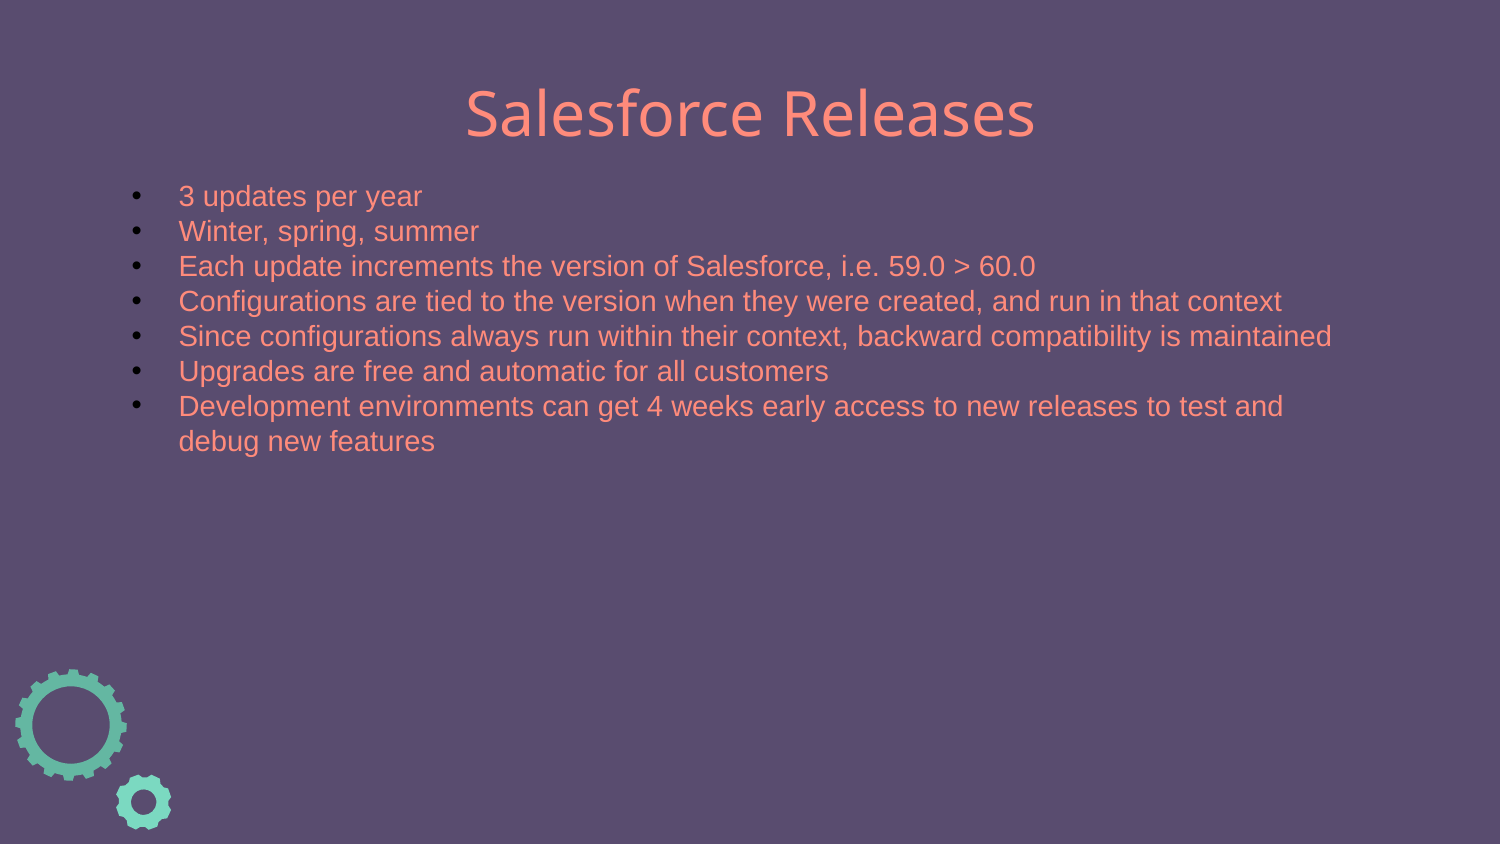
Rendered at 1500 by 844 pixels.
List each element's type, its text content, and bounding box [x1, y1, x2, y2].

text_box 3 updates per year Winter, spring, summer Each update increments the version of Salesforce, i.e. 59.0 > 60.0 Configurations are tied to the version when they were created, and run in that context Since configurations always run within their context, backward compatibility is maintained Upgrades are free and automatic for all customers Development environments can get 4 weeks early access to new releases to test and debug new features [116, 170, 1387, 500]
title Salesforce Releases [116, 58, 1387, 153]
